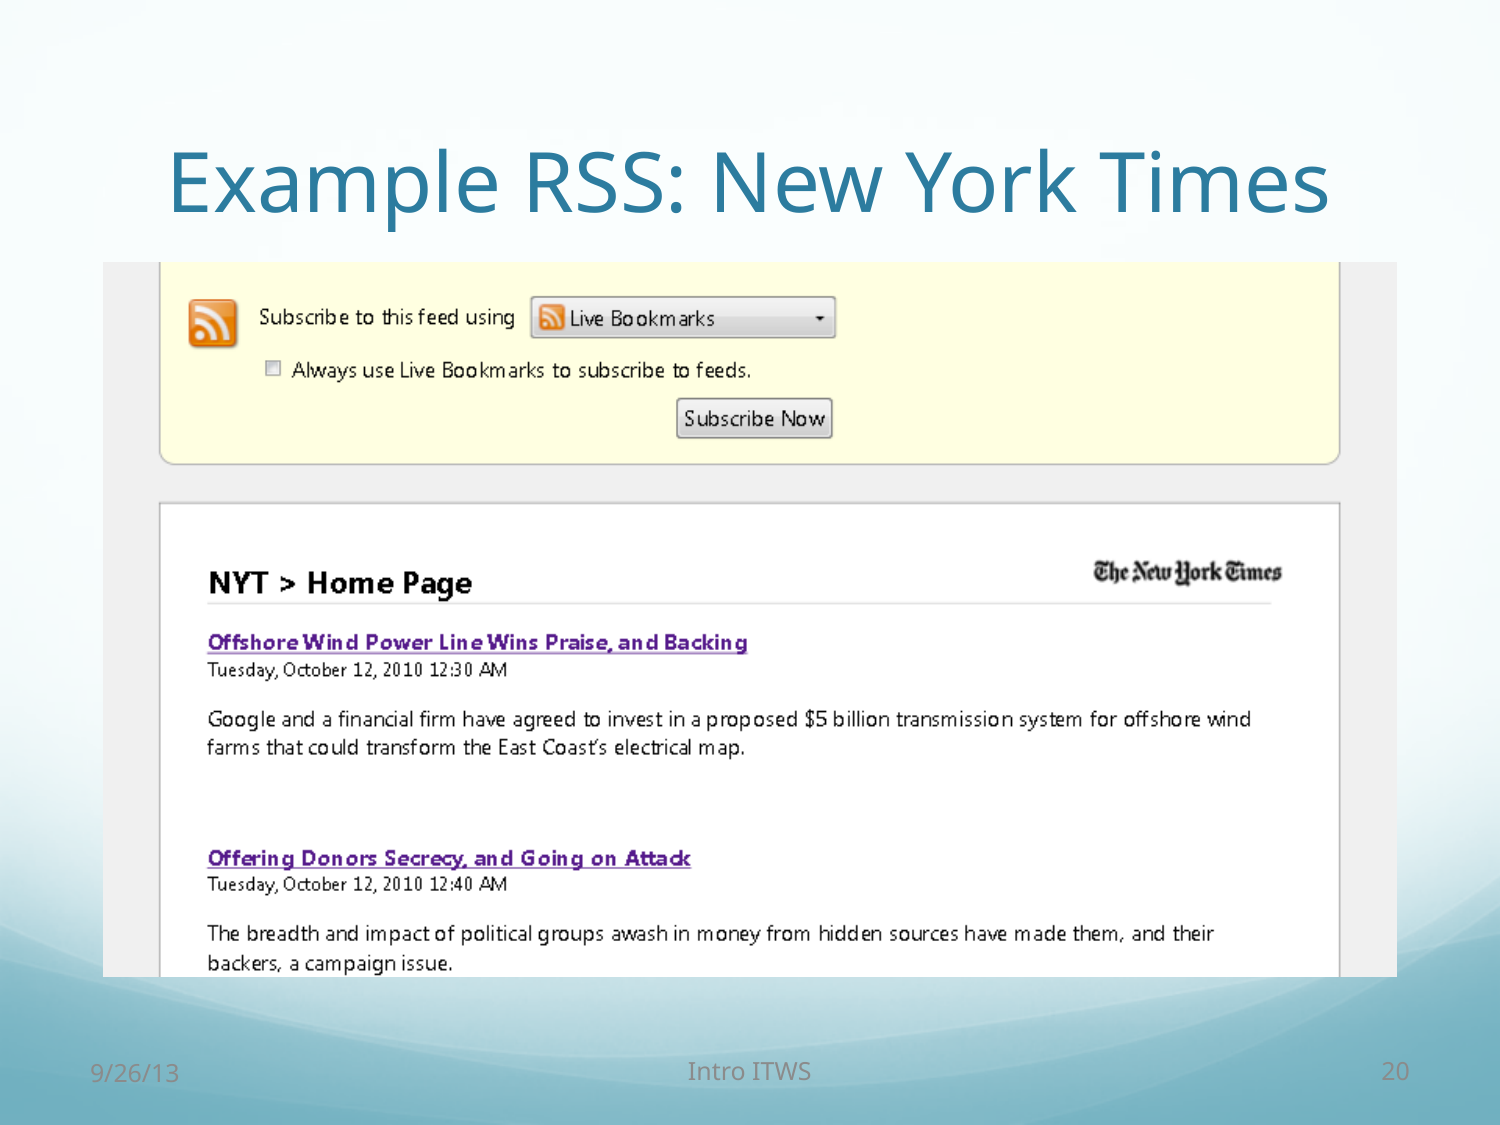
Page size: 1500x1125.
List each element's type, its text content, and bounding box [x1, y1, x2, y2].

picture [102, 261, 1398, 978]
slide_number 20 [1074, 1042, 1425, 1103]
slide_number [75, 1042, 425, 1103]
footer Intro ITWS [512, 1042, 988, 1103]
title Example RSS: New York Times [89, 17, 1410, 238]
